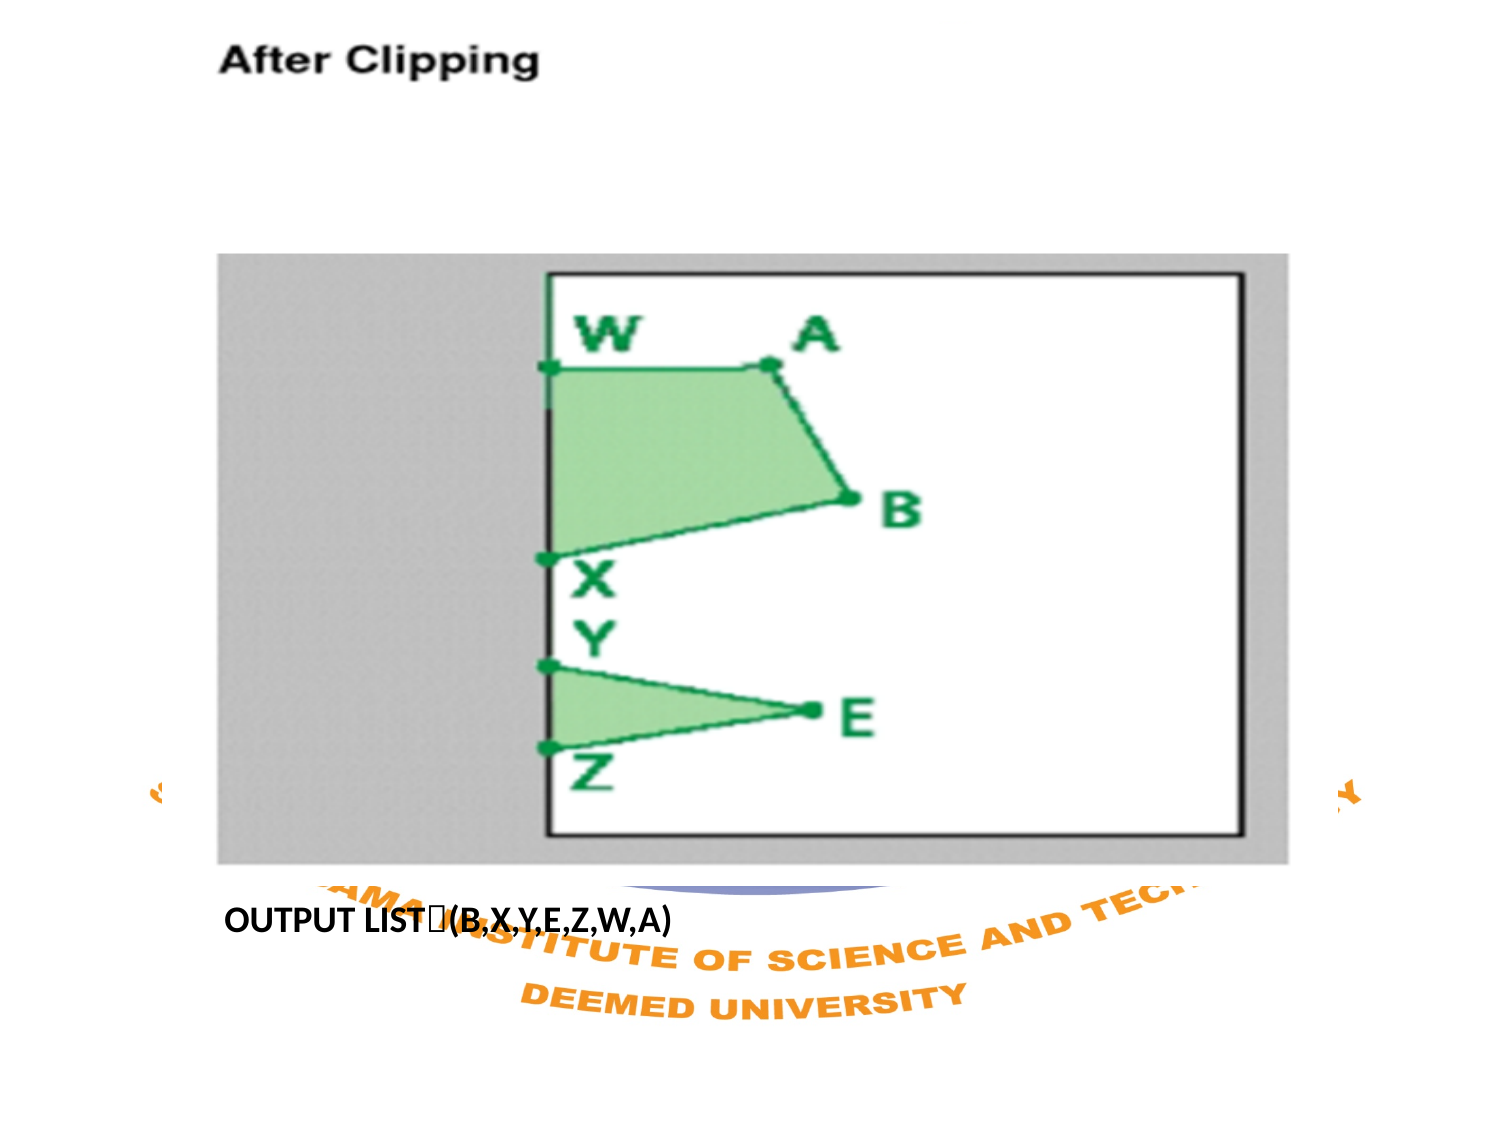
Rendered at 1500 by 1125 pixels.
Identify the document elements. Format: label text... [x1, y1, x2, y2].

text_box OUTPUT LIST(B,X,Y,E,Z,W,A) [209, 894, 688, 948]
picture [0, 0, 1500, 1125]
